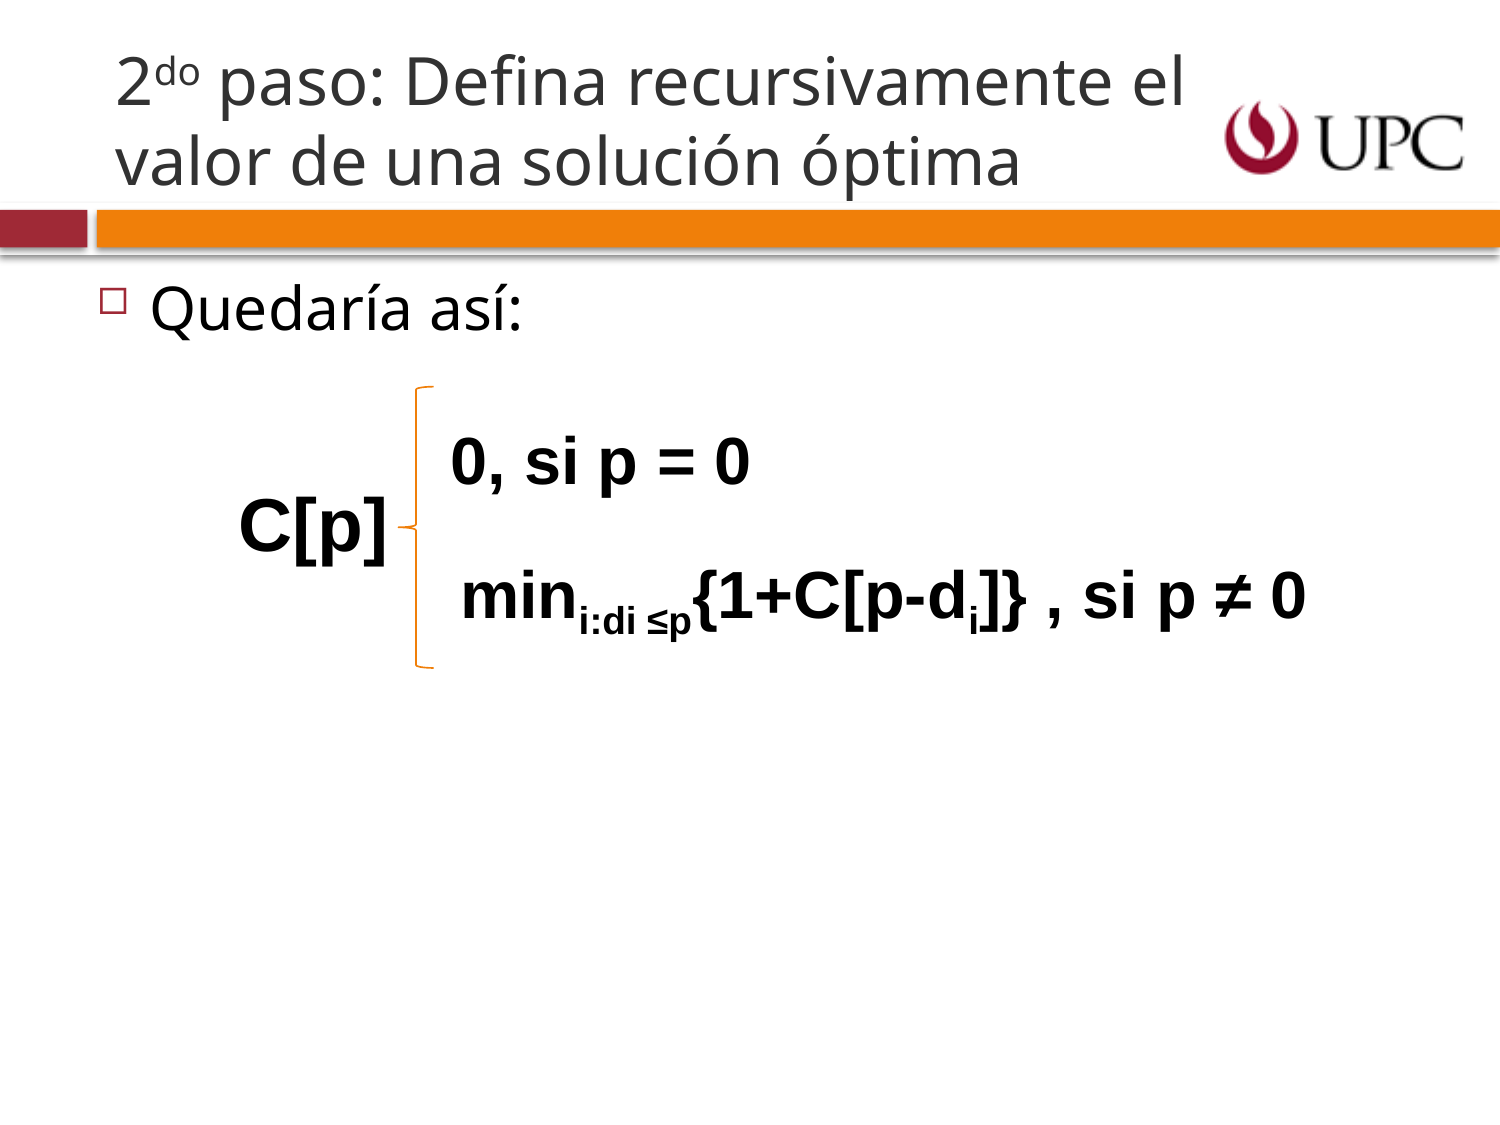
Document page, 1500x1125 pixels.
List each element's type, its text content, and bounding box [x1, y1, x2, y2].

list Quedaría así: [82, 262, 1435, 1032]
title 2do paso: Defina recursivamente el valor de una solución óptima [100, 37, 1243, 200]
text_box mini:di ≤p{1+C[p-di]} , si p ≠ 0 [445, 544, 1324, 650]
text_box [404, 385, 434, 669]
text_box C[p] [223, 468, 404, 574]
text_box 0, si p = 0 [435, 410, 767, 505]
picture [1243, 96, 1469, 179]
